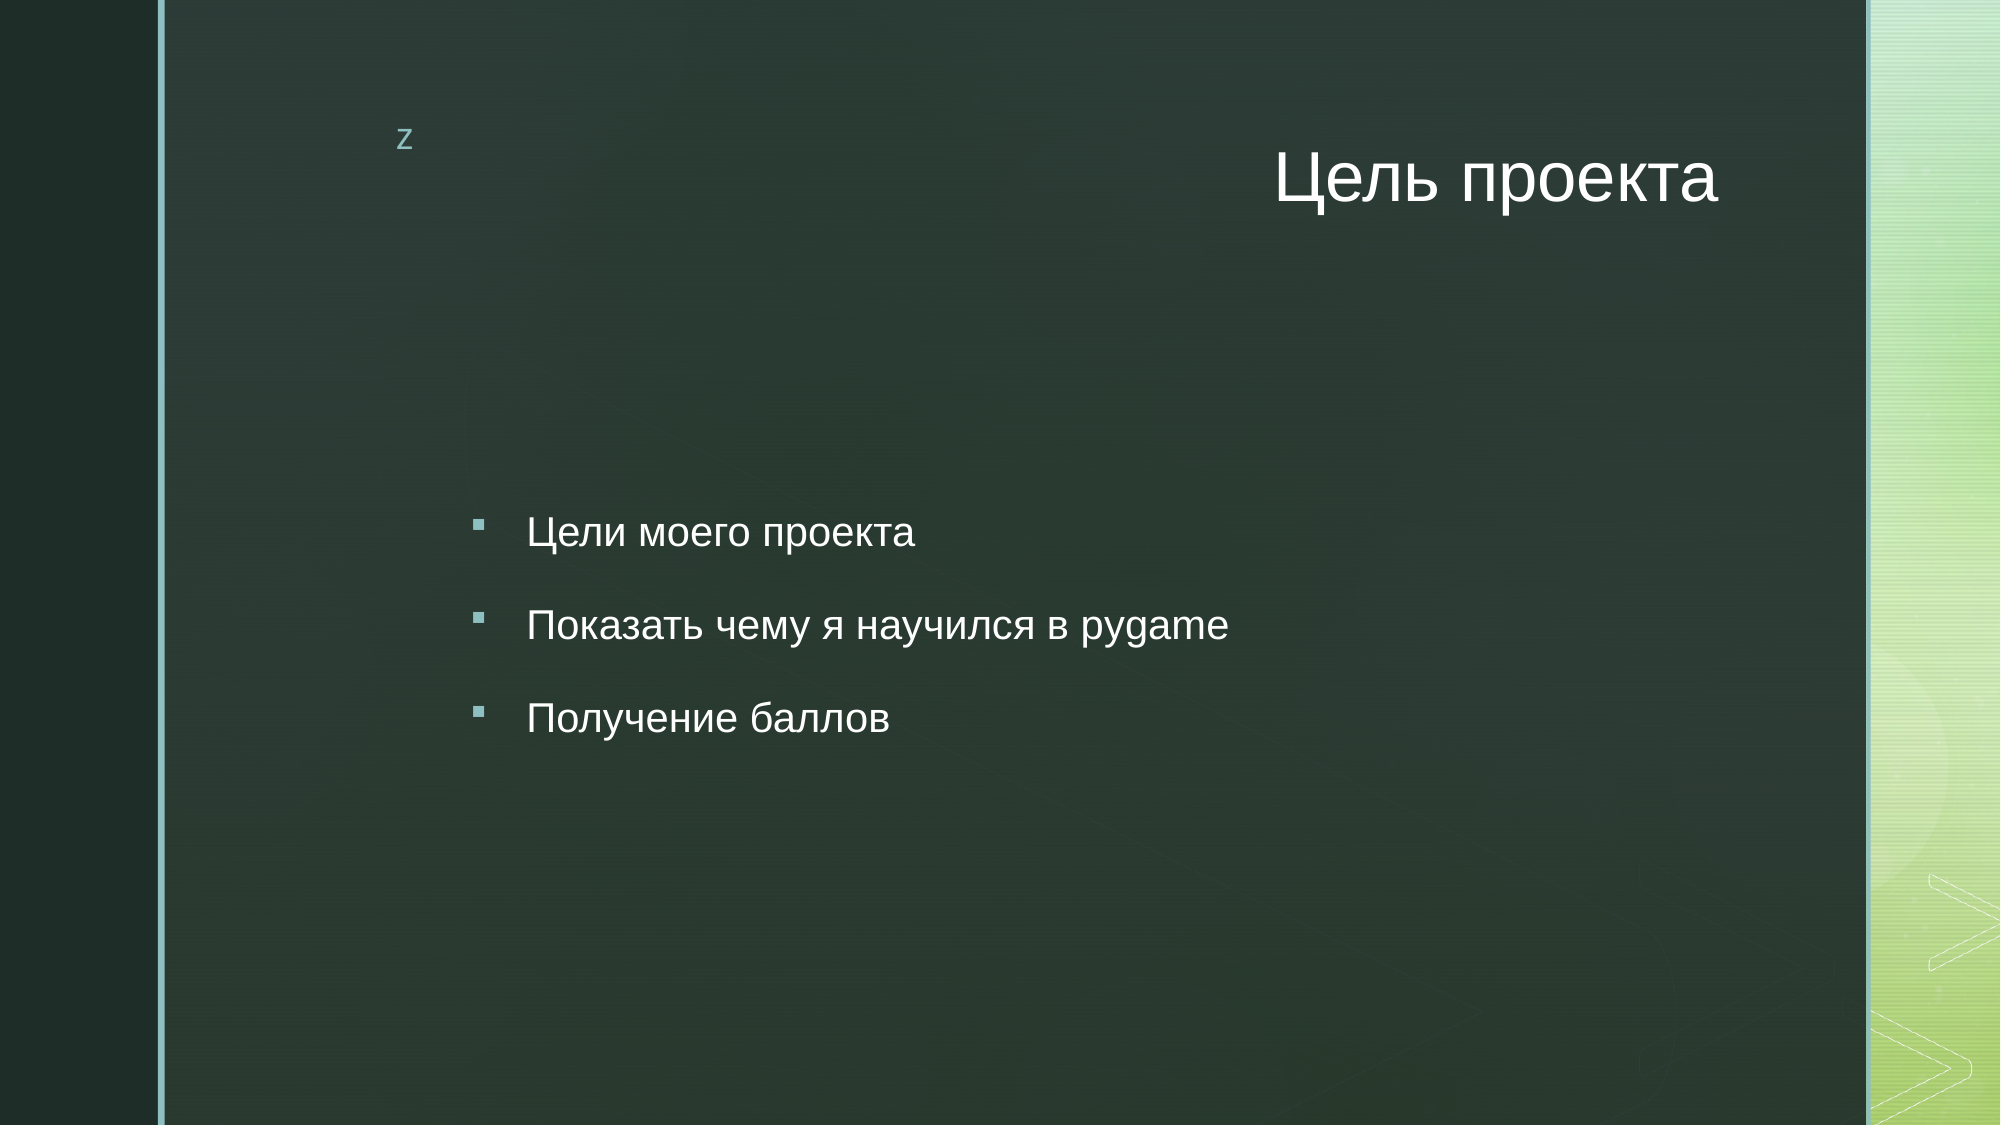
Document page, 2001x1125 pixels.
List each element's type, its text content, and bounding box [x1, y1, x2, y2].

list Цели моего проекта Показать чему я научился в pygame Получение баллов [454, 336, 1734, 993]
title Цель проекта [428, 132, 1734, 310]
picture [1871, 0, 2001, 1125]
